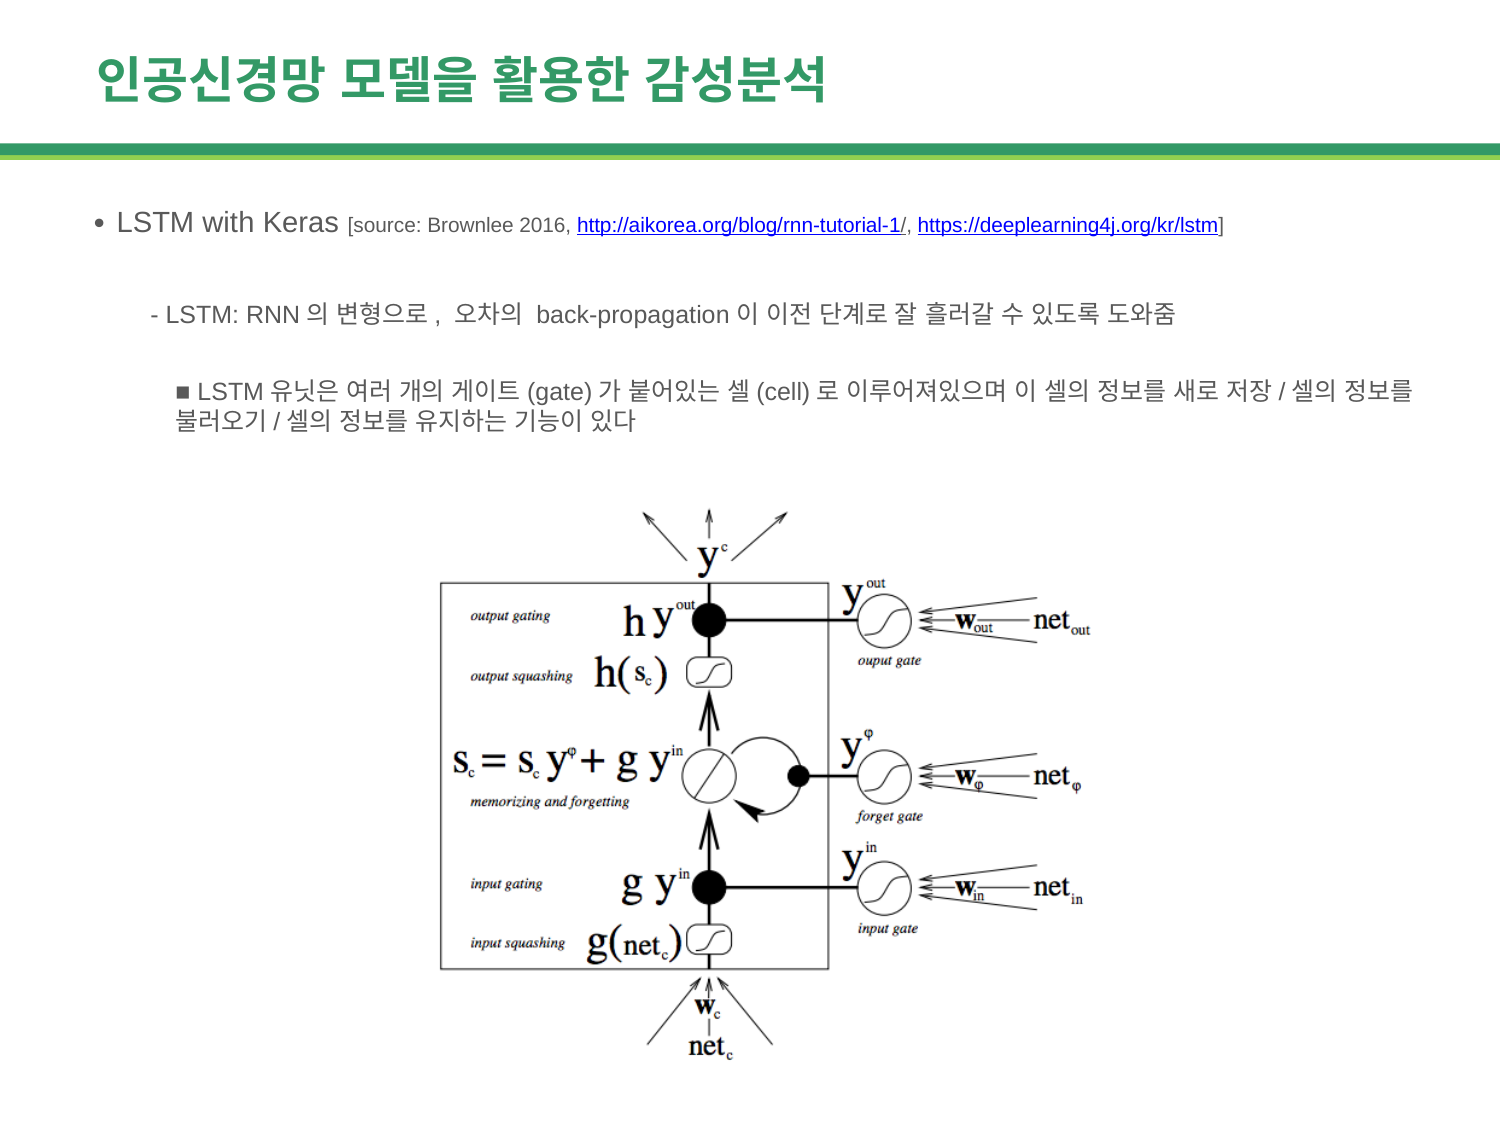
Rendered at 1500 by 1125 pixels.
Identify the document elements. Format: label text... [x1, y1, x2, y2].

text_box ■ LSTM유닛은 여러 개의 게이트(gate)가 붙어있는 셀(cell)로 이루어져있으며 이 셀의 정보를 새로 저장/셀의 정보를 불러오기/셀의 정보를 유지하는 기능이 있다 [160, 368, 1497, 444]
text_box [0, 157, 1500, 162]
text_box 인공신경망 모델을 활용한 감성분석 [82, 41, 844, 116]
text_box [0, 141, 1500, 157]
text_box ∙ LSTM with Keras [source: Brownlee 2016, http://aikorea.org/blog/rnn-tutorial-1/, https://deeplearning4j.org/kr/lstm] [75, 196, 1412, 246]
picture [346, 479, 1152, 1078]
text_box - LSTM: RNN의 변형으로, 오차의 back-propagation이 이전 단계로 잘 흘러갈 수 있도록 도와줌 [135, 290, 1472, 336]
